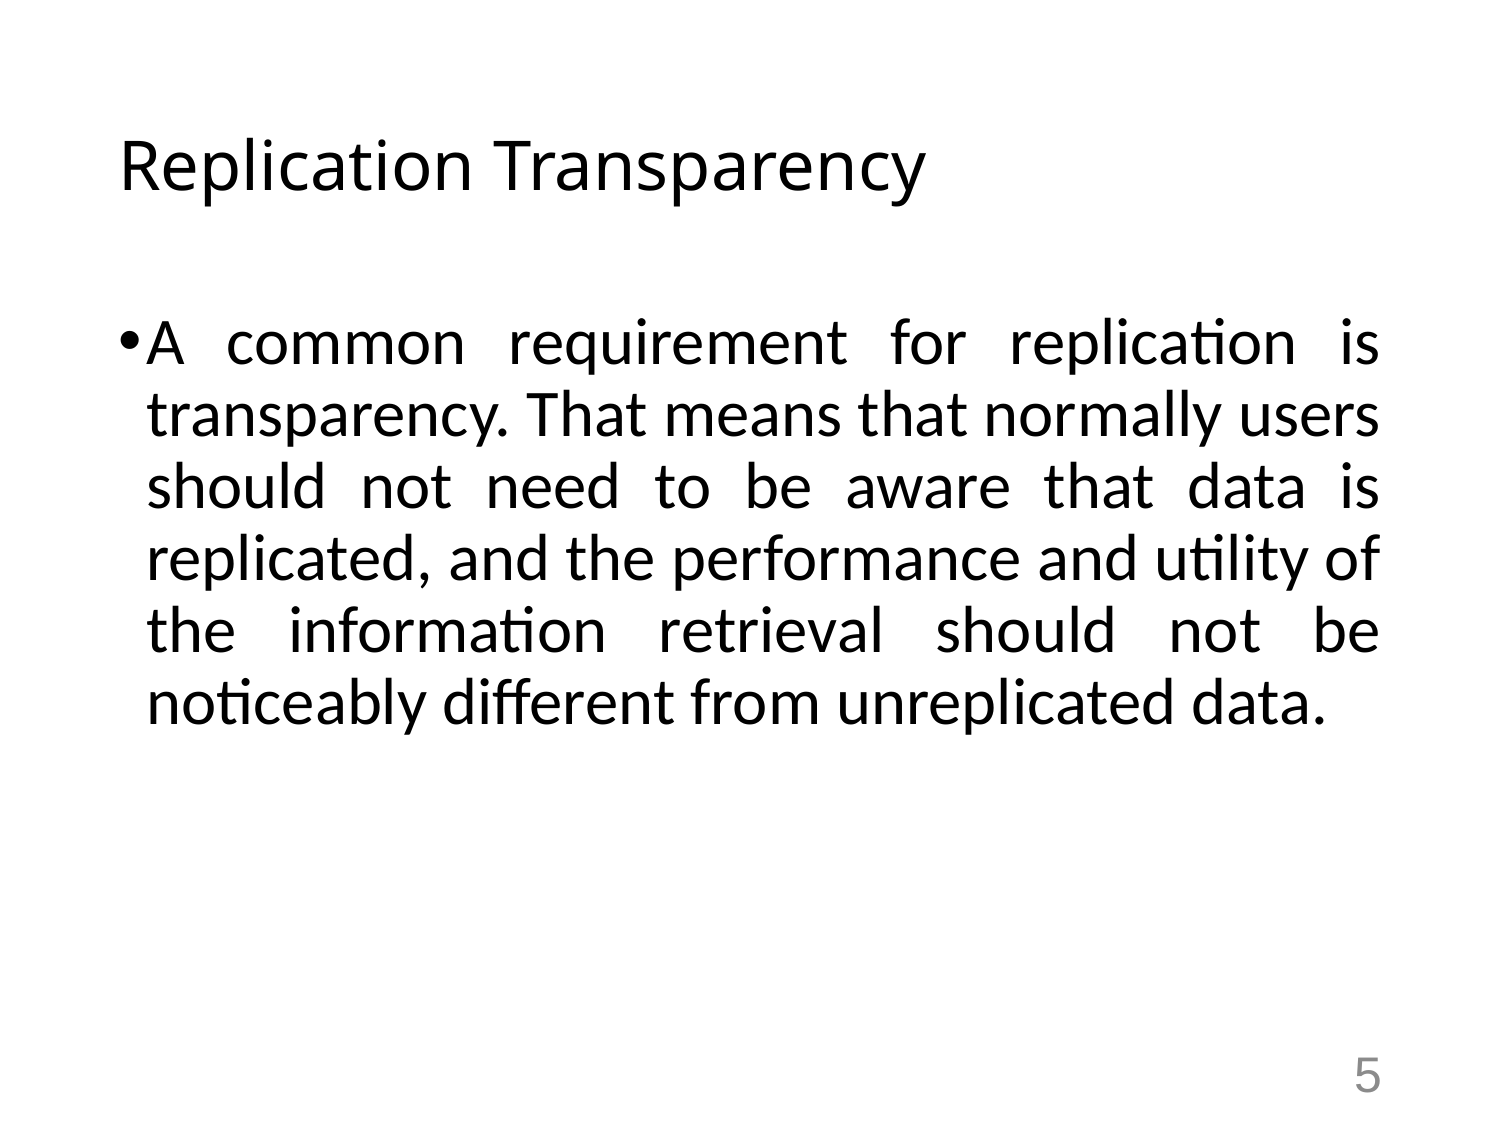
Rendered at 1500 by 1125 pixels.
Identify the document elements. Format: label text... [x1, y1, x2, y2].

slide_number 5 [1059, 1042, 1397, 1103]
title Replication Transparency [103, 59, 1397, 278]
list A common requirement for replication is transparency. That means that normally users should not need to be aware that data is replicated, and the performance and utility of the information retrieval should not be noticeably different from unreplicated data. [103, 299, 1397, 1014]
